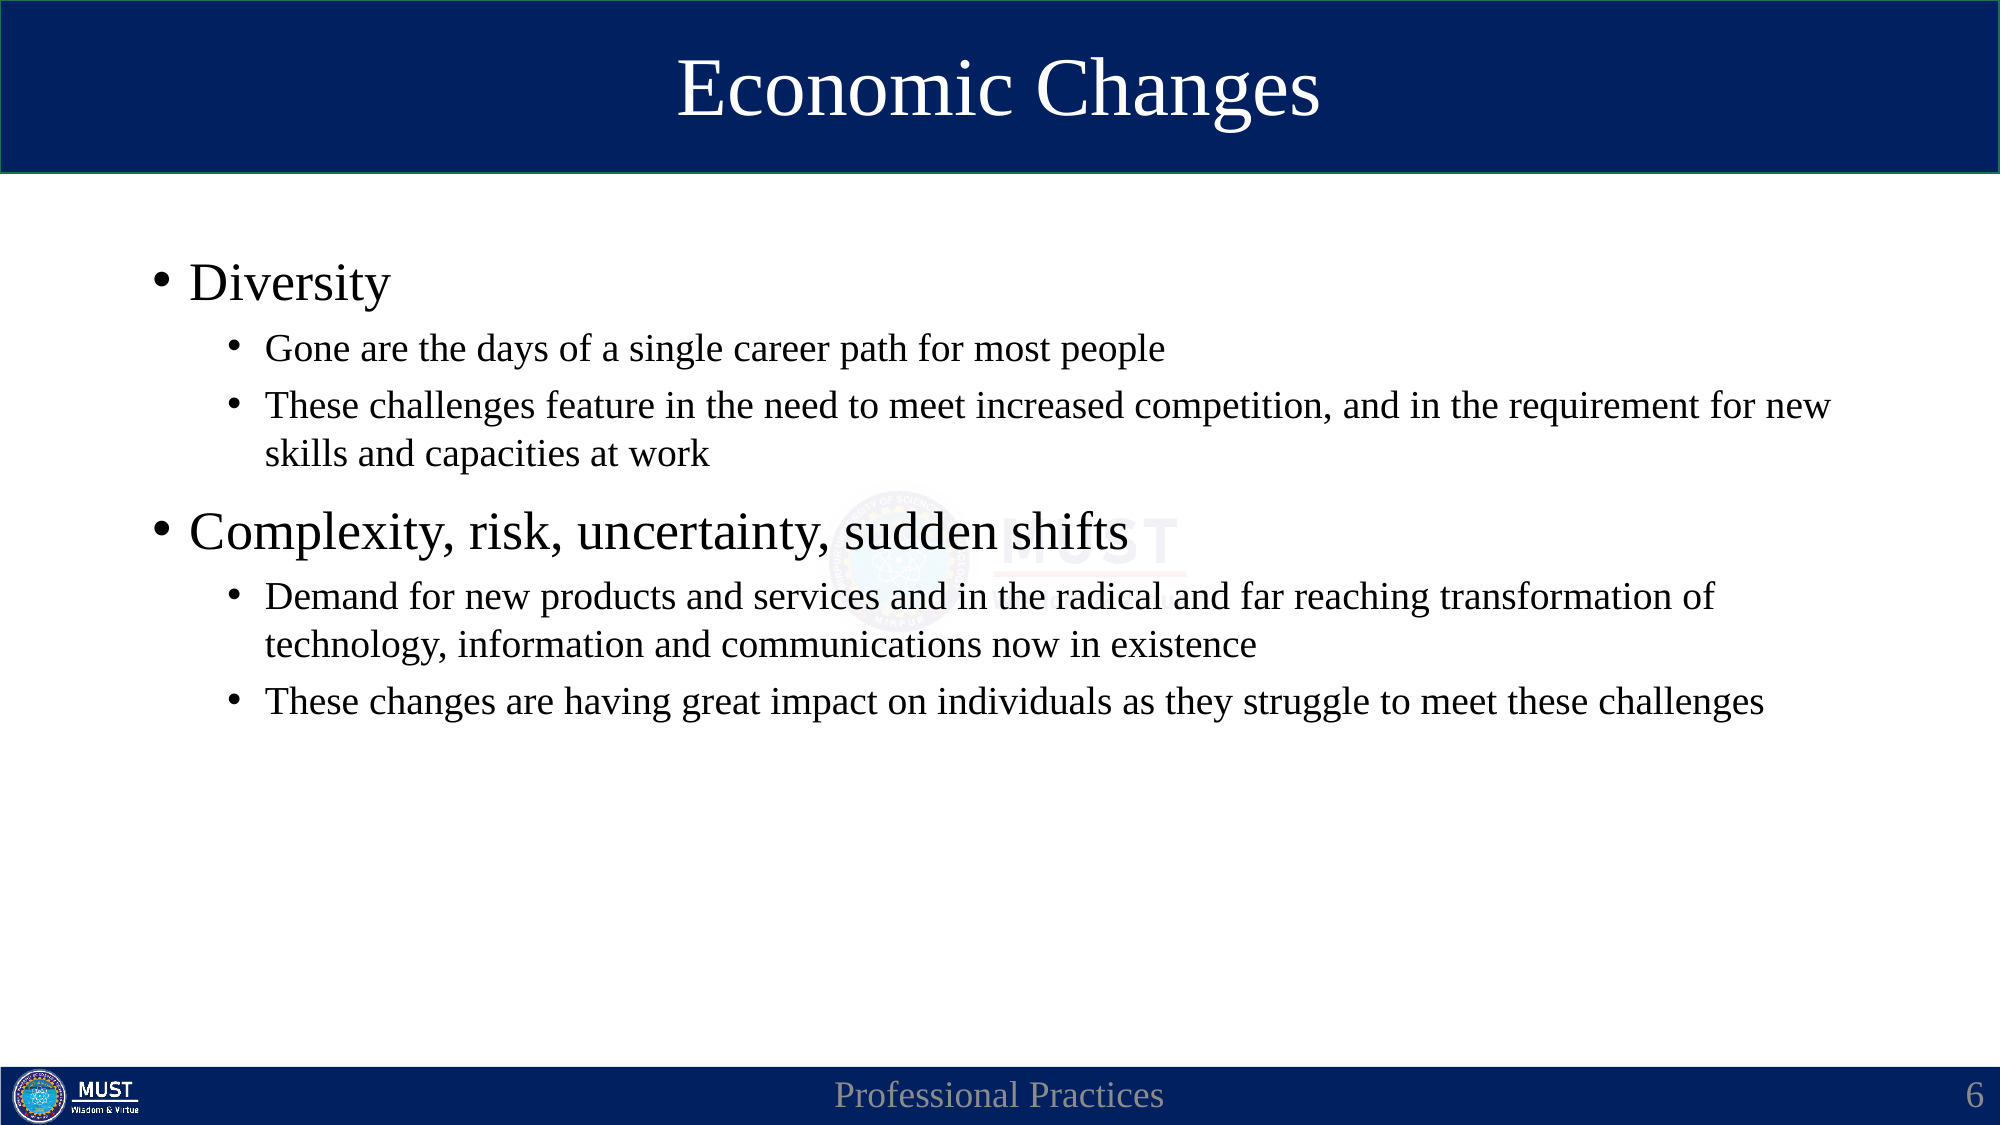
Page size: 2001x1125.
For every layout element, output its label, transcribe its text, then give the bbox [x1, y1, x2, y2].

list Diversity Gone are the days of a single career path for most people These challenges feature in the need to meet increased competition, and in the requirement for new skills and capacities at work Complexity, risk, uncertainty, sudden shifts Demand for new products and services and in the radical and far reaching transformation of technology, information and communications now in existence These changes are having great impact on individuals as they struggle to meet these challenges [137, 238, 1863, 953]
footer Professional Practices [662, 1062, 1338, 1123]
slide_number 6 [1549, 1062, 2000, 1123]
title Economic Changes [137, 2, 1863, 176]
text_box [139, 1066, 2000, 1125]
picture [9, 1066, 139, 1125]
text_box [0, 1066, 9, 1125]
text_box [0, 0, 2000, 174]
